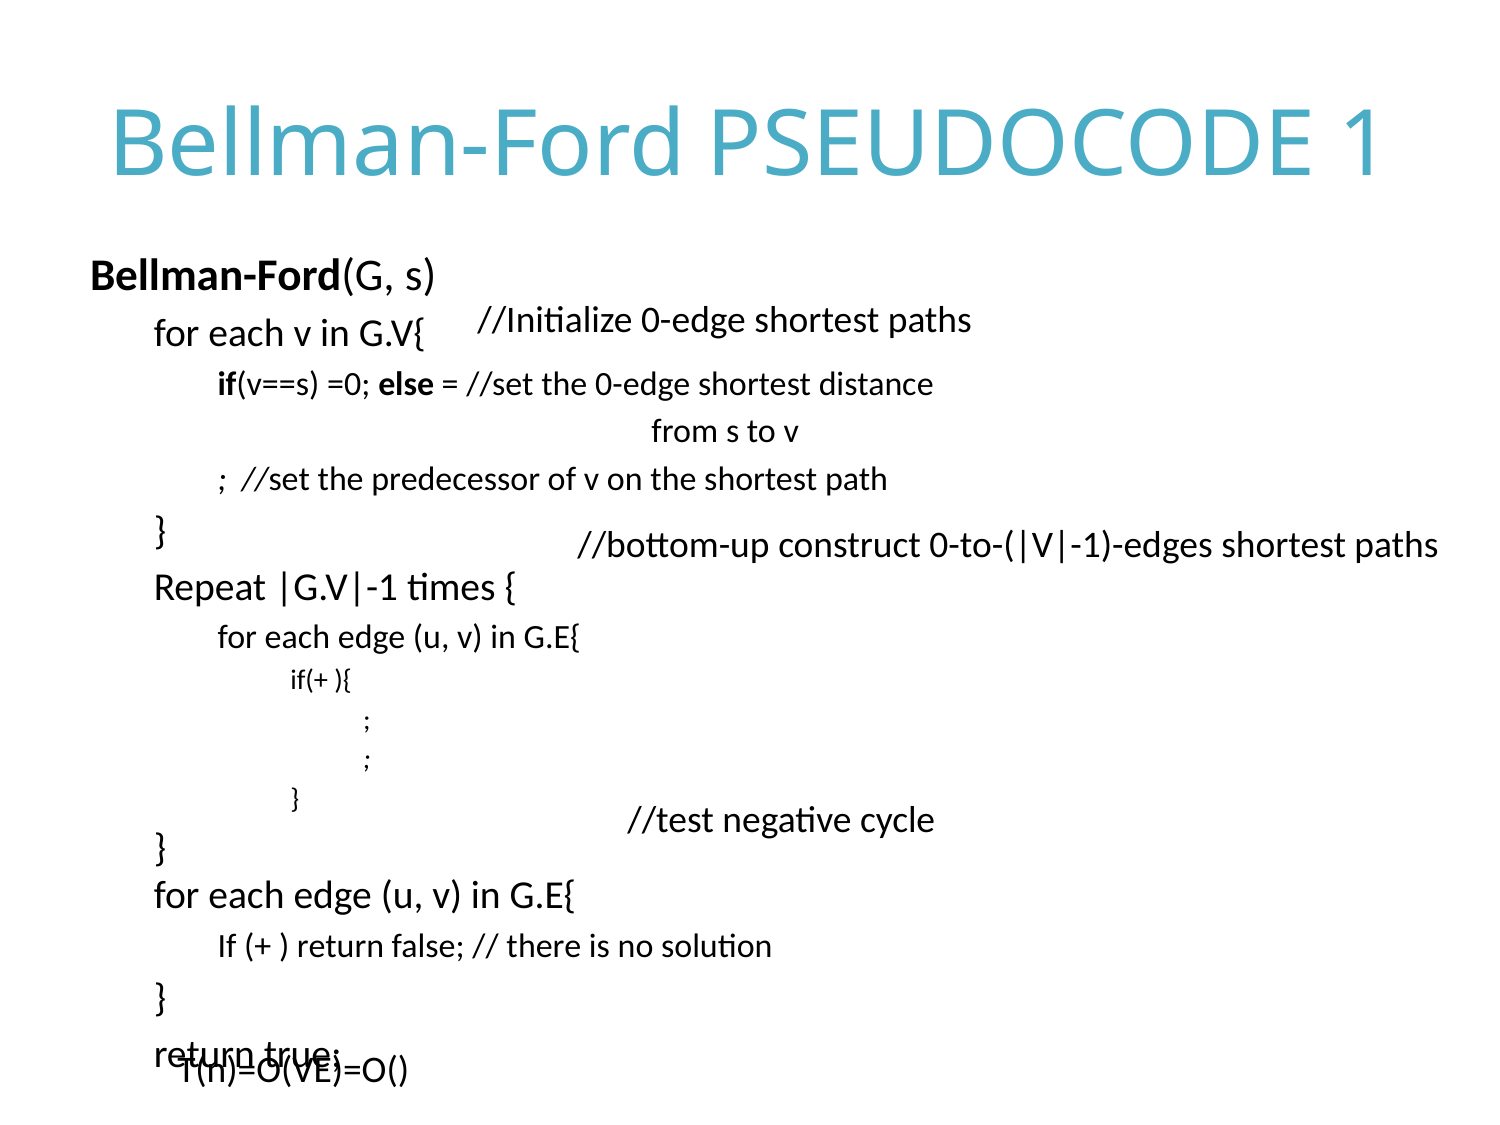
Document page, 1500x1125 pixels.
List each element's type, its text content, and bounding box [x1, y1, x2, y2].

text_box //test negative cycle [612, 787, 1500, 848]
title Bellman-Ford PSEUDOCODE 1 [75, 45, 1425, 233]
text_box //bottom-up construct 0-to-(|V|-1)-edges shortest paths [562, 512, 1500, 573]
text_box //Initialize 0-edge shortest paths [462, 287, 1000, 348]
